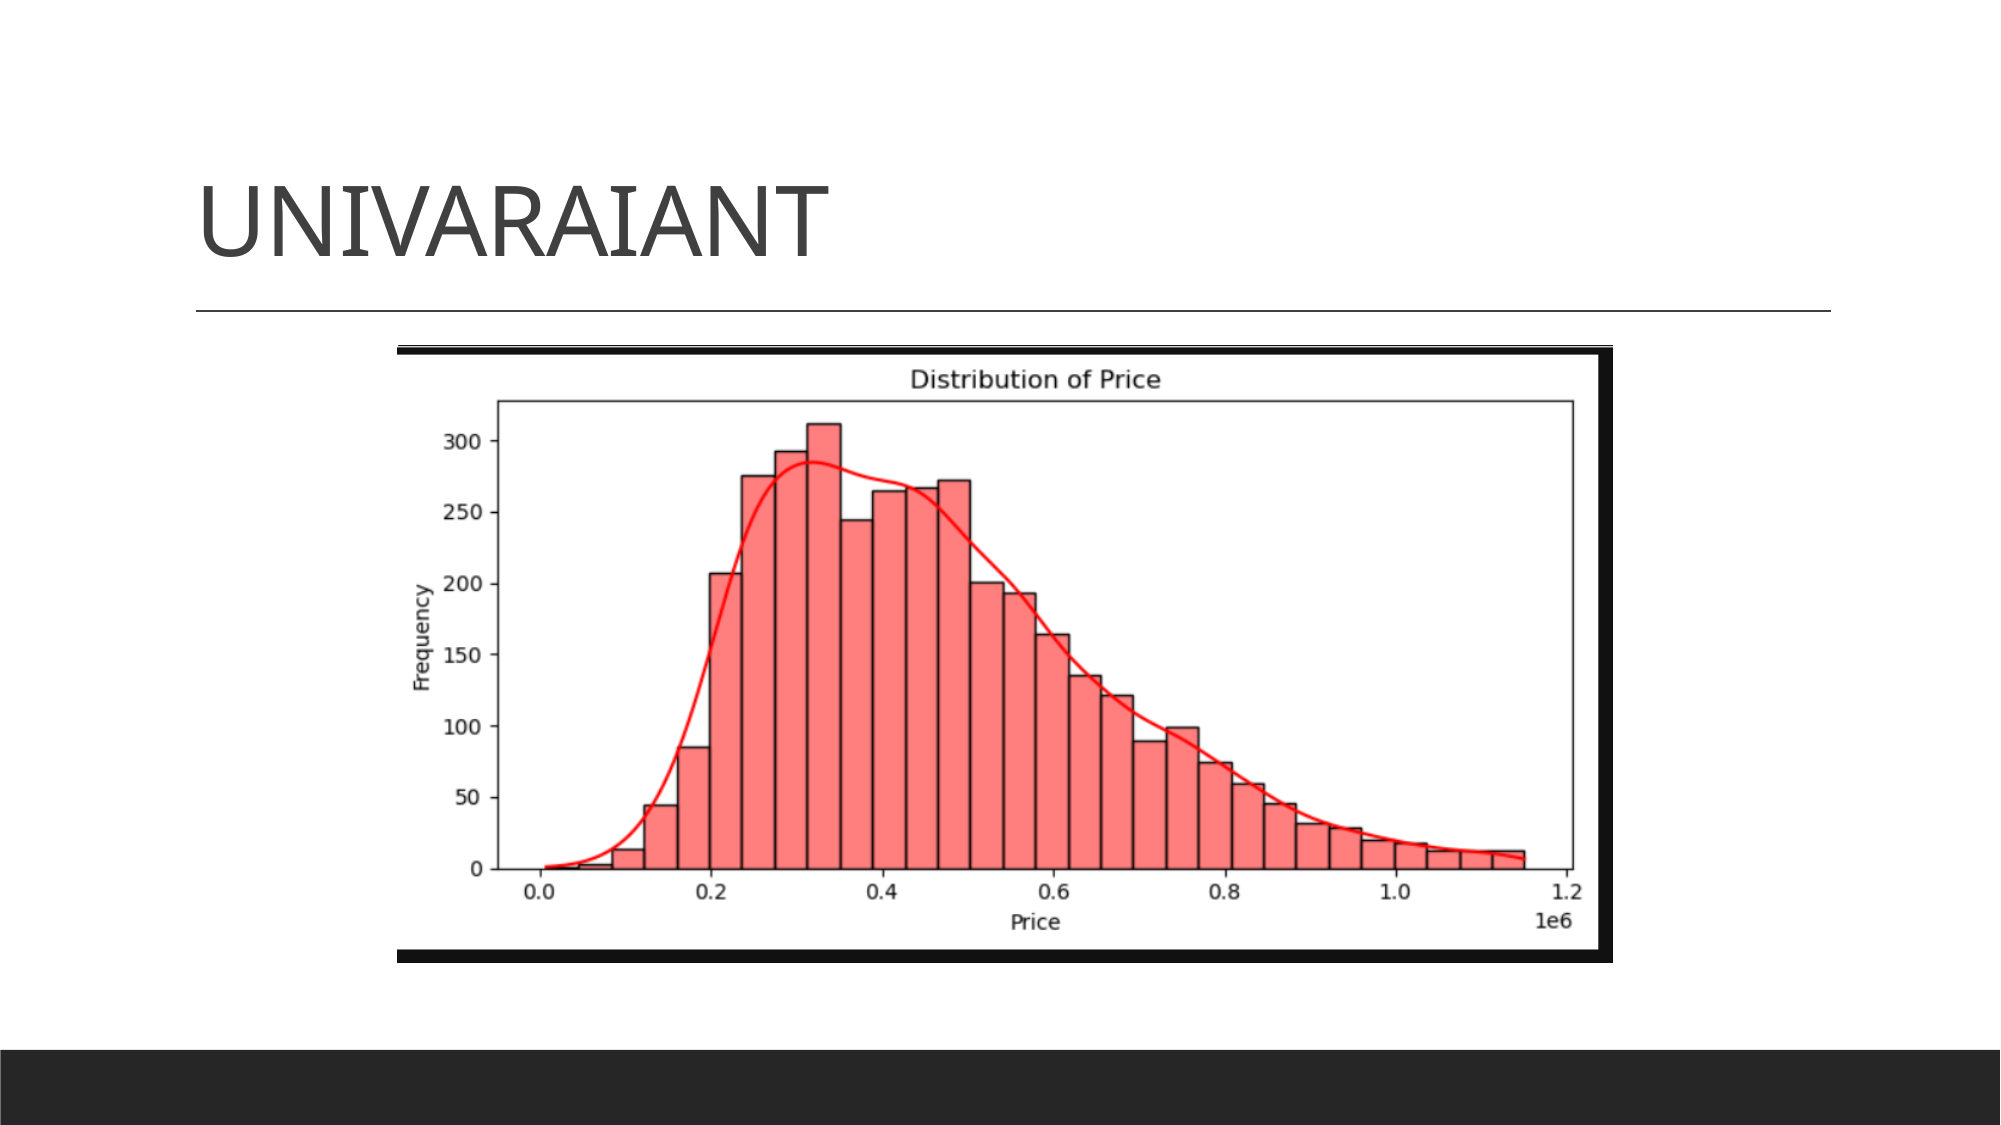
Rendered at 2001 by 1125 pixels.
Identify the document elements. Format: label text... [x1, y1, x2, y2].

title UNIVARAIANT [180, 47, 1830, 285]
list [397, 345, 1613, 964]
